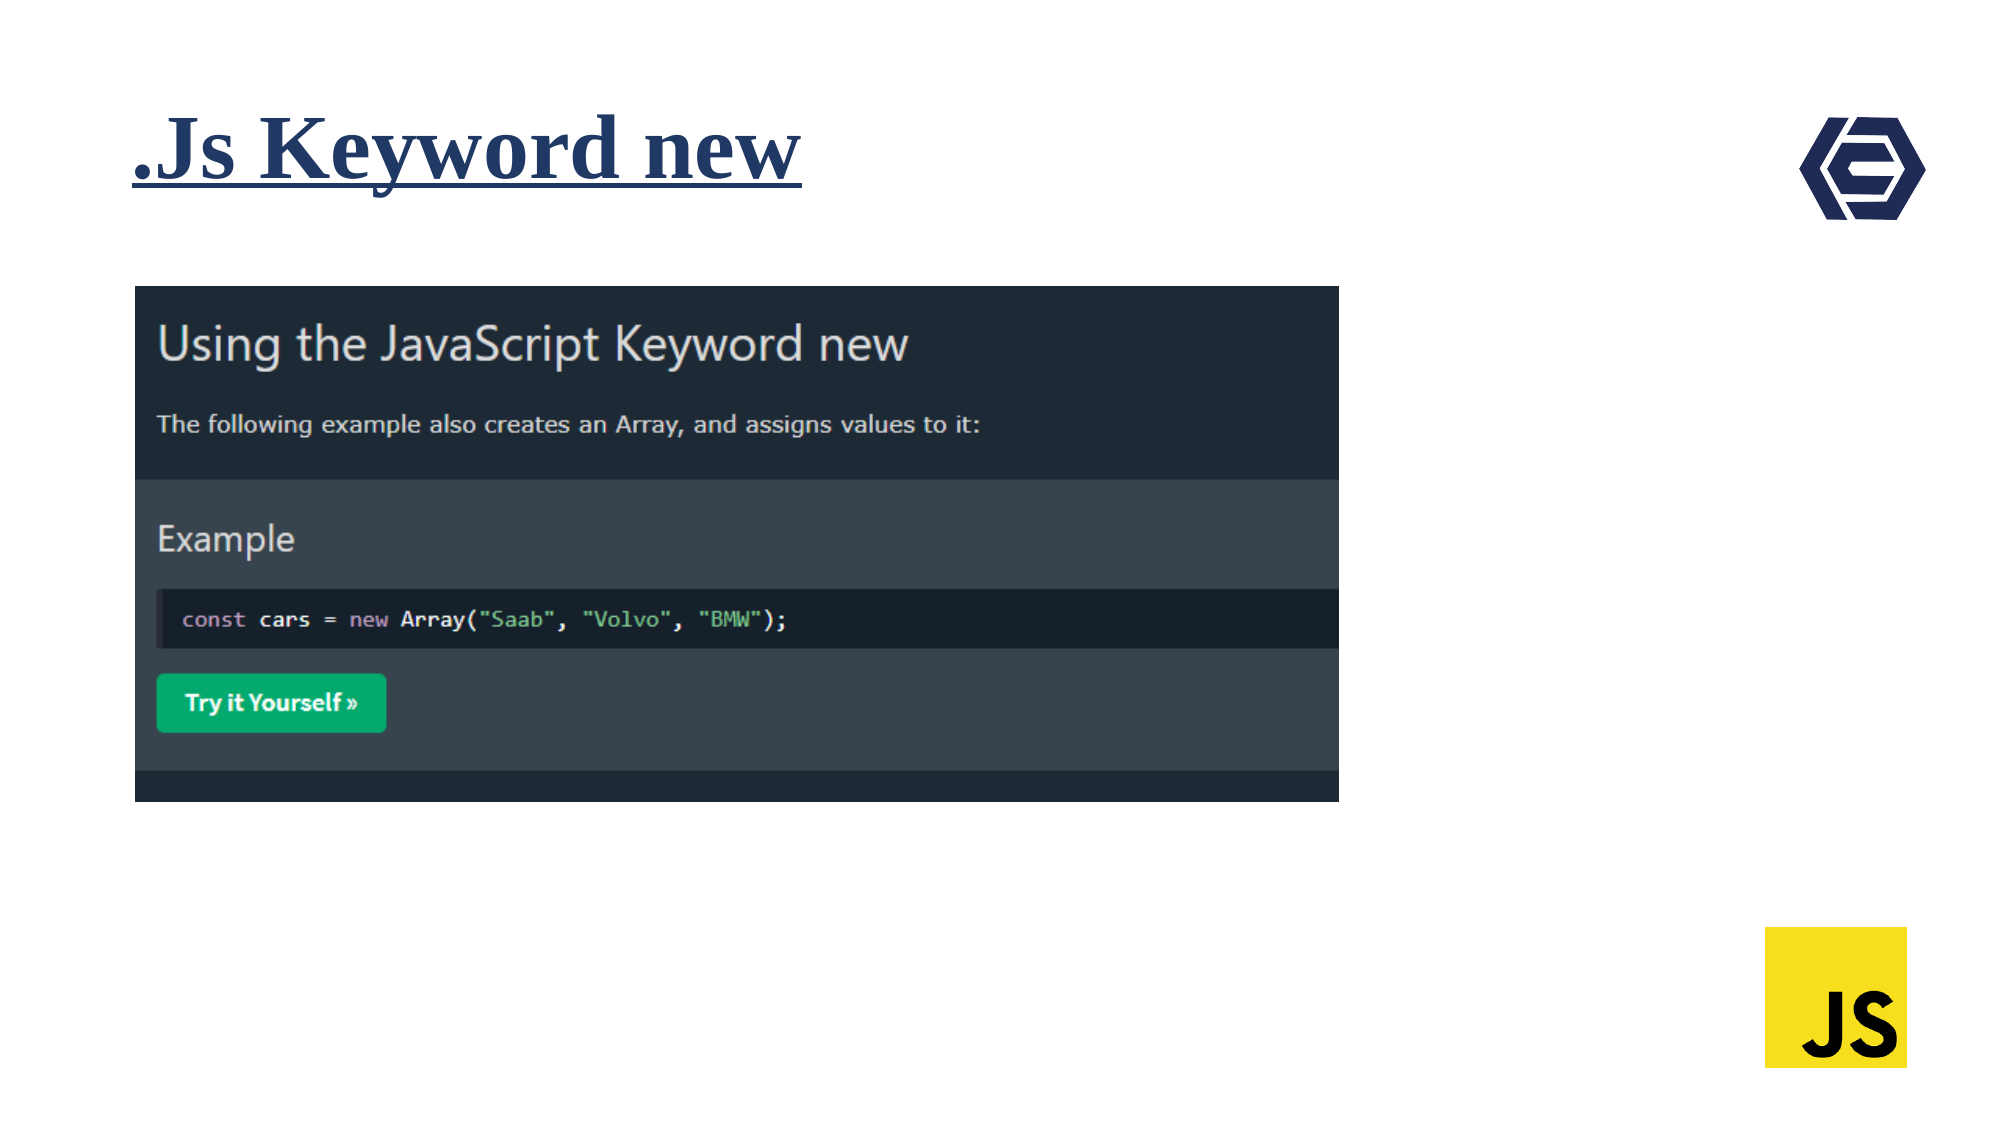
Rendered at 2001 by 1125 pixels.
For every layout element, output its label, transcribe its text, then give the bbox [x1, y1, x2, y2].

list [1765, 927, 1907, 1068]
title .Js Keyword new [116, 52, 1358, 245]
picture [135, 286, 1339, 803]
picture [1799, 117, 1926, 220]
